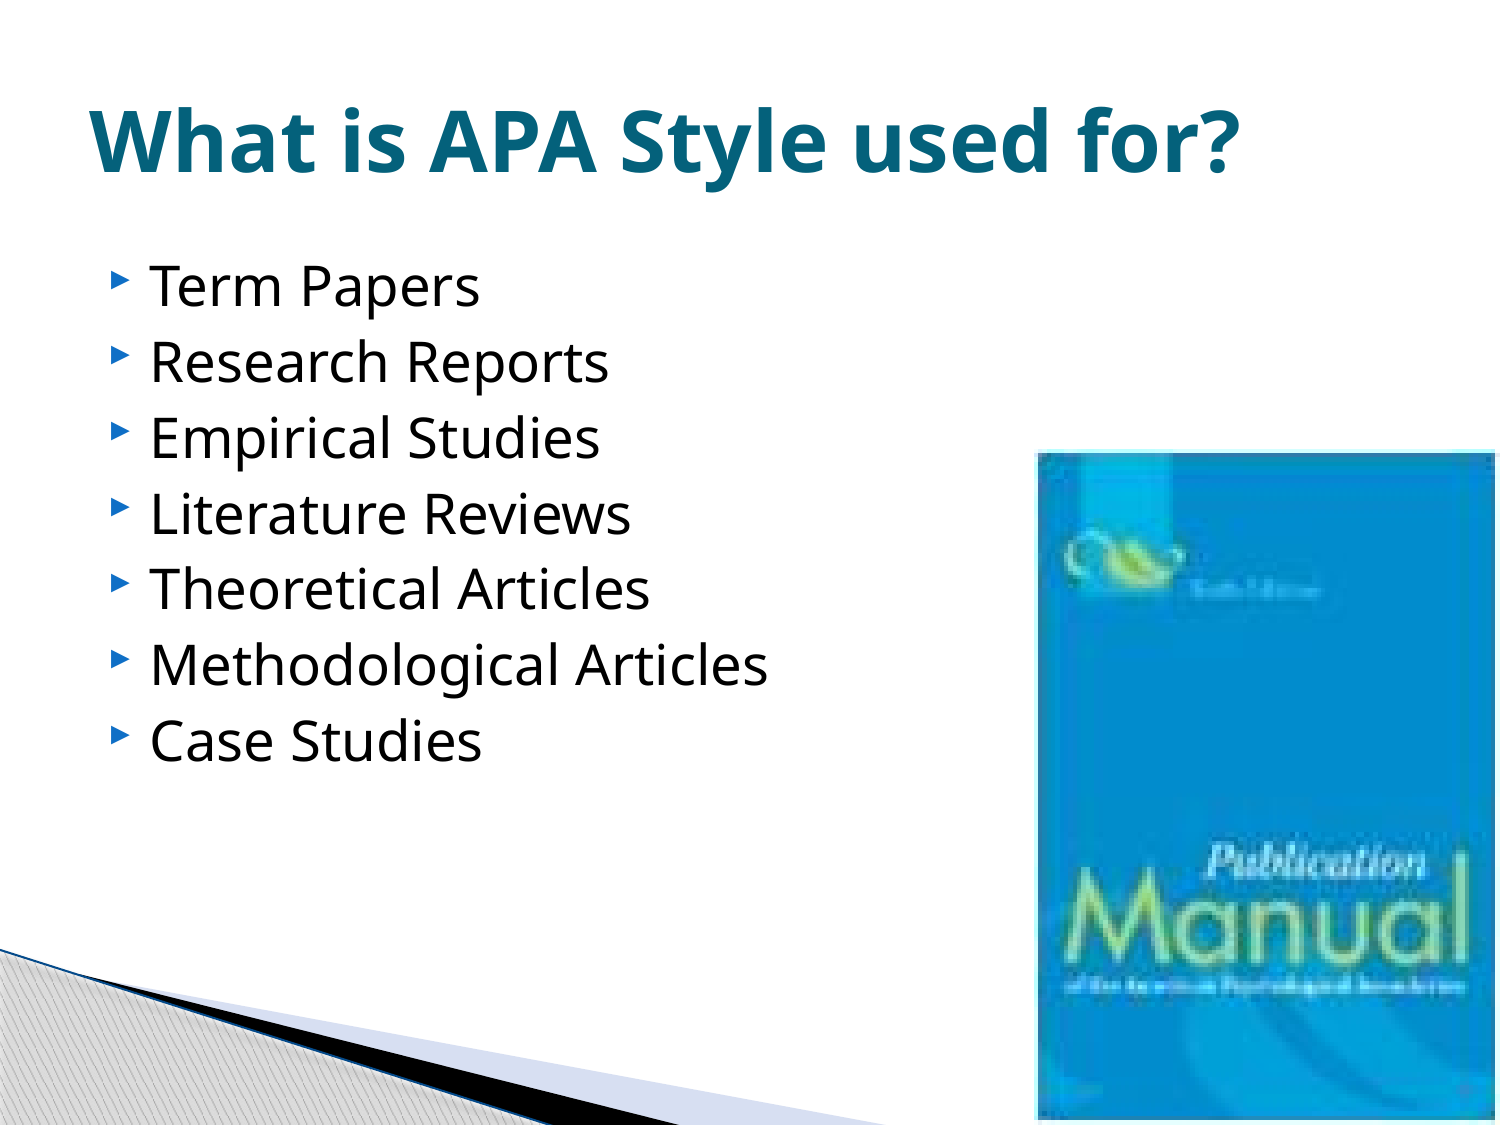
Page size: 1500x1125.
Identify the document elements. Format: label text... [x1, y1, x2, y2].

title What is APA Style used for? [75, 45, 1425, 233]
picture [1033, 449, 1500, 1125]
list Term Papers Research Reports Empirical Studies Literature Reviews Theoretical Articles Methodological Articles Case Studies [74, 242, 1426, 986]
